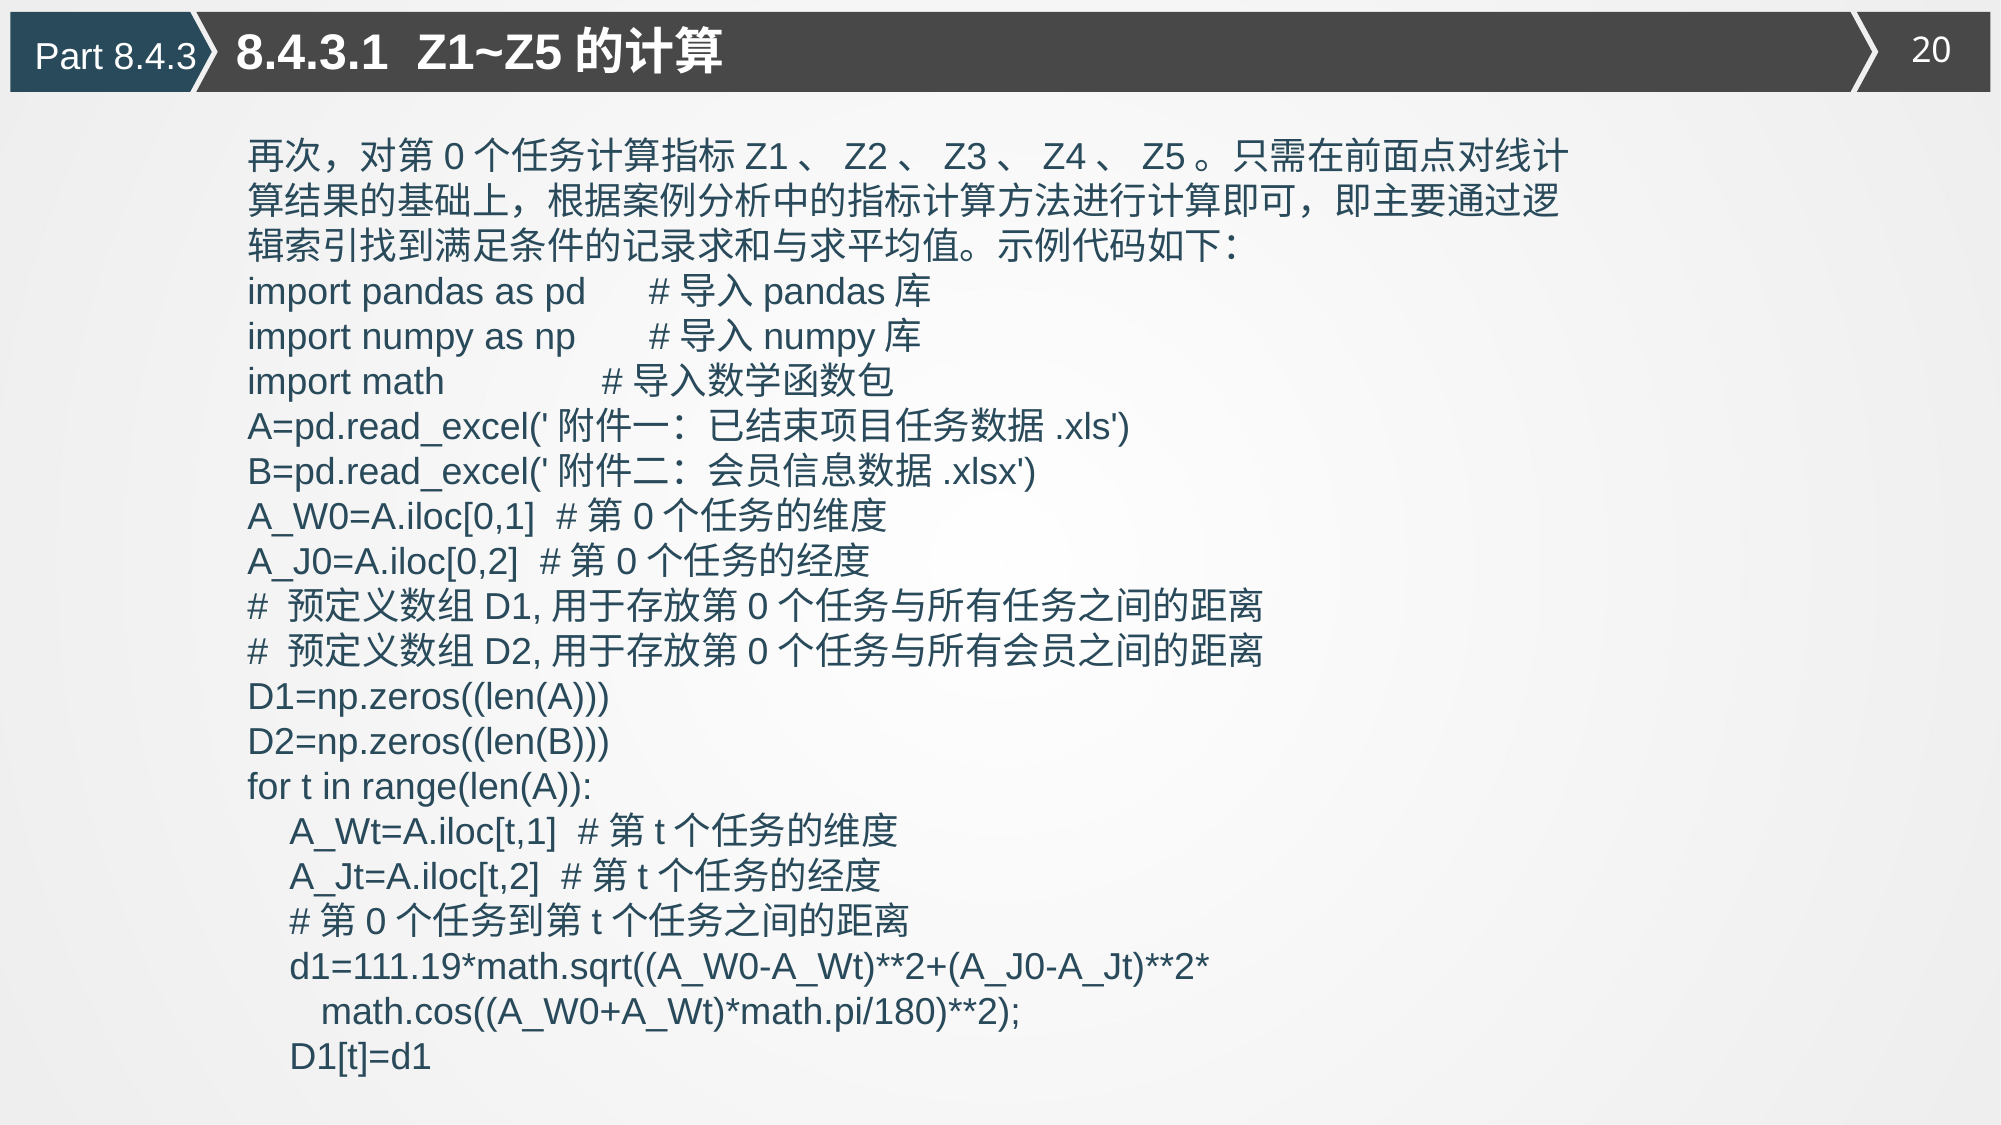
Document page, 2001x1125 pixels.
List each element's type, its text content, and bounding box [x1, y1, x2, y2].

text_box 再次，对第0个任务计算指标Z1、Z2、Z3、Z4、Z5。只需在前面点对线计算结果的基础上，根据案例分析中的指标计算方法进行计算即可，即主要通过逻辑索引找到满足条件的记录求和与求平均值。示例代码如下： import pandas as pd #导入pandas库 import numpy as np #导入numpy库 import math #导入数学函数包 A=pd.read_excel('附件一：已结束项目任务数据.xls') B=pd.read_excel('附件二：会员信息数据.xlsx') A_W0=A.iloc[0,1] #第0个任务的维度 A_J0=A.iloc[0,2] #第0个任务的经度 # 预定义数组D1,用于存放第0个任务与所有任务之间的距离 # 预定义数组D2,用于存放第0个任务与所有会员之间的距离 D1=np.zeros((len(A))) D2=np.zeros((len(B))) for t in range(len(A)): A_Wt=A.iloc[t,1] #第t个任务的维度 A_Jt=A.iloc[t,2] #第t个任务的经度 #第0个任务到第t个任务之间的距离 d1=111.19*math.sqrt((A_W0-A_Wt)**2+(A_J0-A_Jt)**2* math.cos((A_W0+A_Wt)*math.pi/180)**2); D1[t]=d1 [232, 124, 1603, 1085]
text_box Part 8.4.3 [19, 24, 221, 85]
picture [0, 0, 2001, 1125]
title 8.4.3.1 Z1~Z5的计算 [220, 9, 1960, 90]
